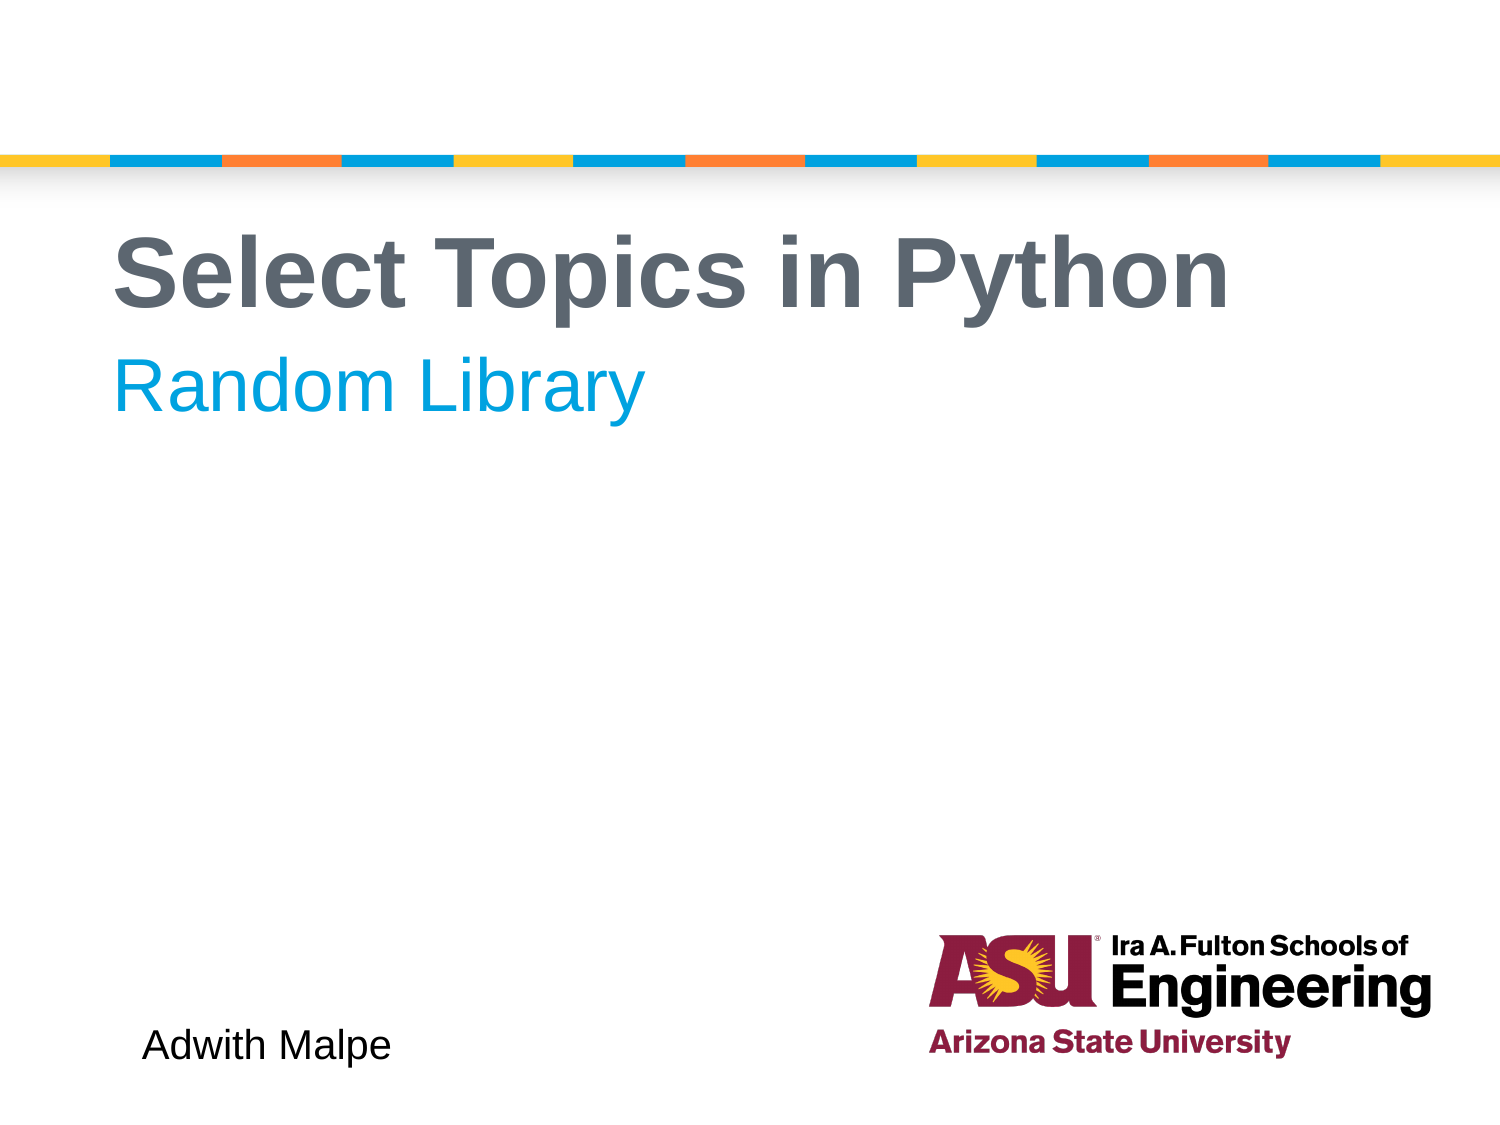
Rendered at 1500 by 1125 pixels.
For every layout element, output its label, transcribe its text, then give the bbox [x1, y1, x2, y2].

picture [893, 899, 1466, 1089]
text_box Random Library [97, 311, 1465, 465]
text_box Select Topics in Python [97, 198, 1465, 311]
text_box Adwith Malpe [97, 1016, 568, 1089]
